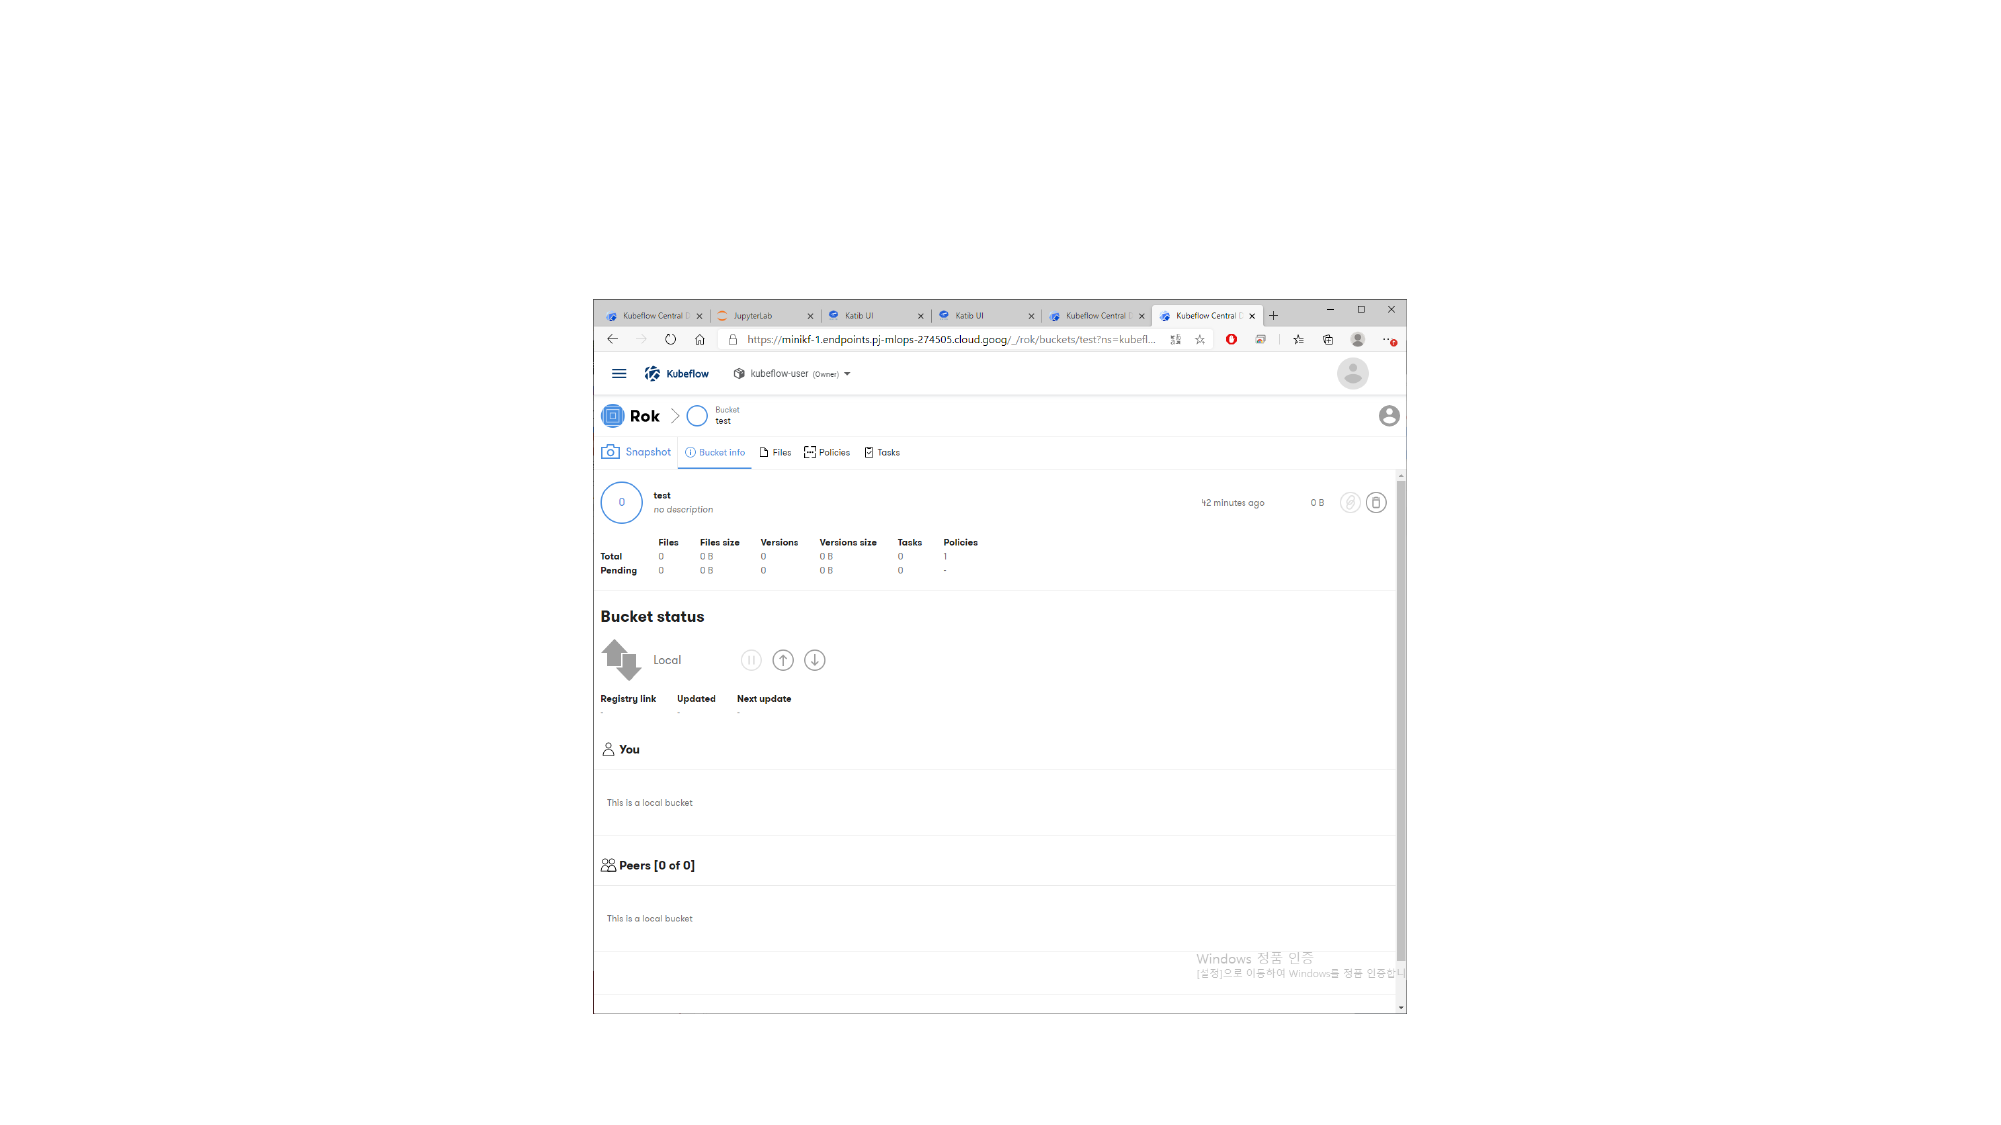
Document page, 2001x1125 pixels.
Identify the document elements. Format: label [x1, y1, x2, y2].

list [593, 299, 1407, 1014]
